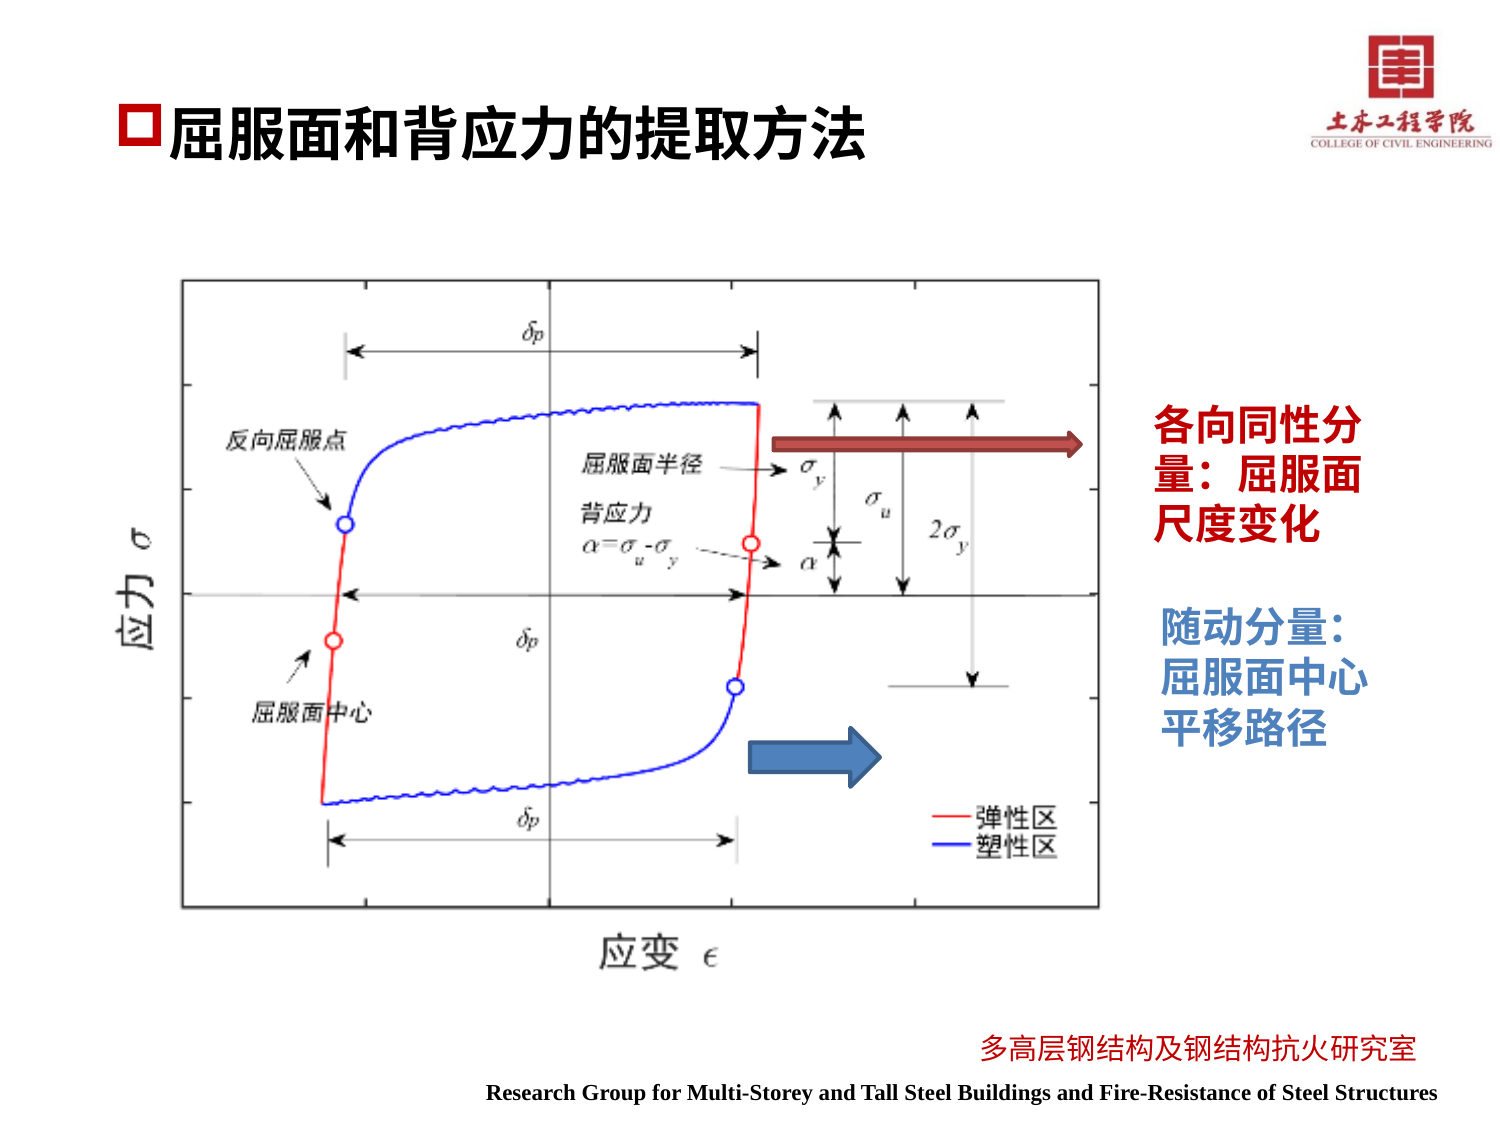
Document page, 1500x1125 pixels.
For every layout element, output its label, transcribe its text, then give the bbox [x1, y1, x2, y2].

picture [29, 222, 1211, 991]
text_box 随动分量：屈服面中心平移路径 [1215, 593, 1388, 759]
text_box 各向同性分量：屈服面尺度变化 [1215, 390, 1406, 556]
text_box Research Group for Multi-Storey and Tall Steel Buildings and Fire-Resistance of Steel Structures [425, 1070, 1500, 1113]
text_box 屈服面和背应力的提取方法 [100, 90, 1388, 175]
picture [1304, 18, 1500, 160]
text_box 多高层钢结构及钢结构抗火研究室 [964, 1023, 1433, 1070]
